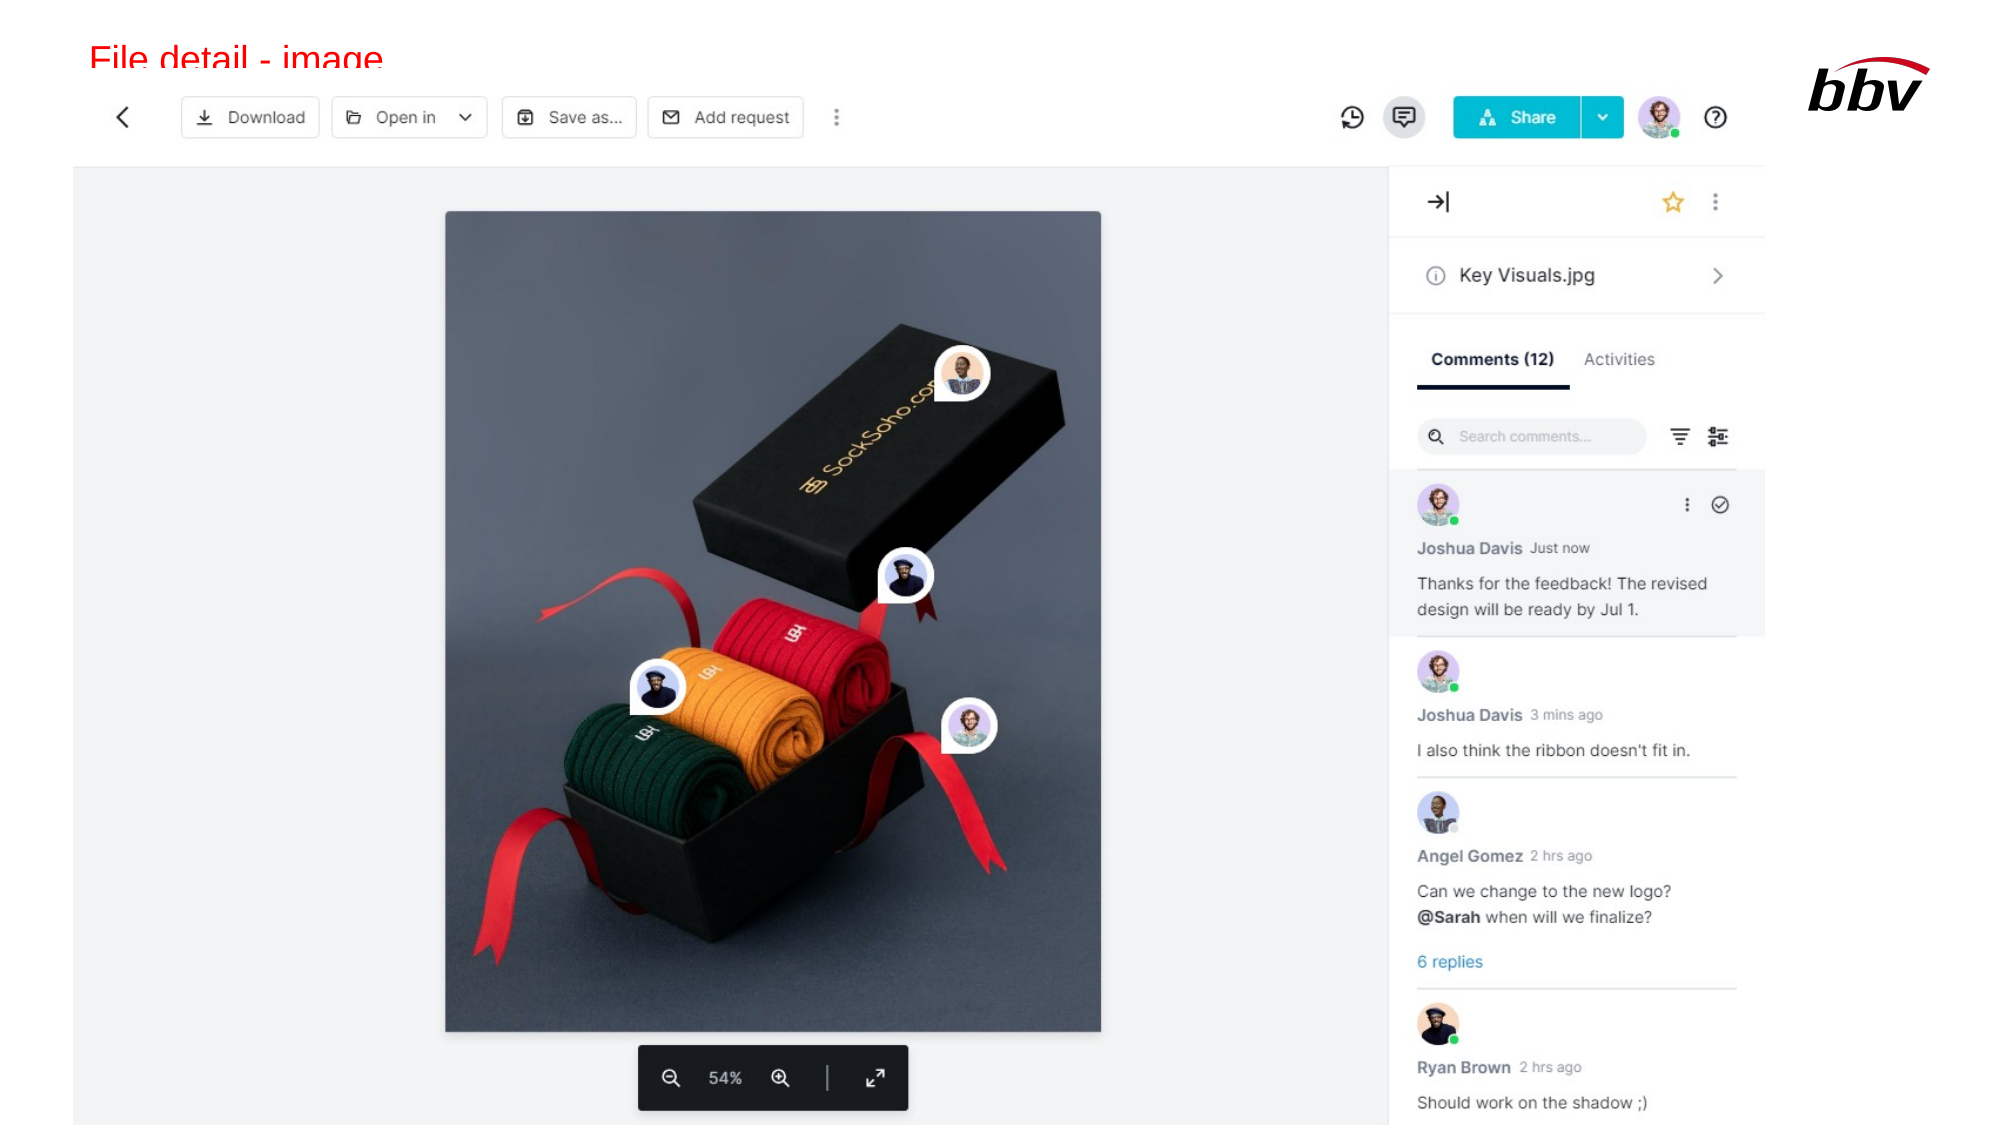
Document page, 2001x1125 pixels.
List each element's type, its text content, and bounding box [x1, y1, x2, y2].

picture [1808, 57, 1930, 111]
picture [73, 67, 1766, 1125]
text_box File detail - image [73, 19, 1074, 67]
